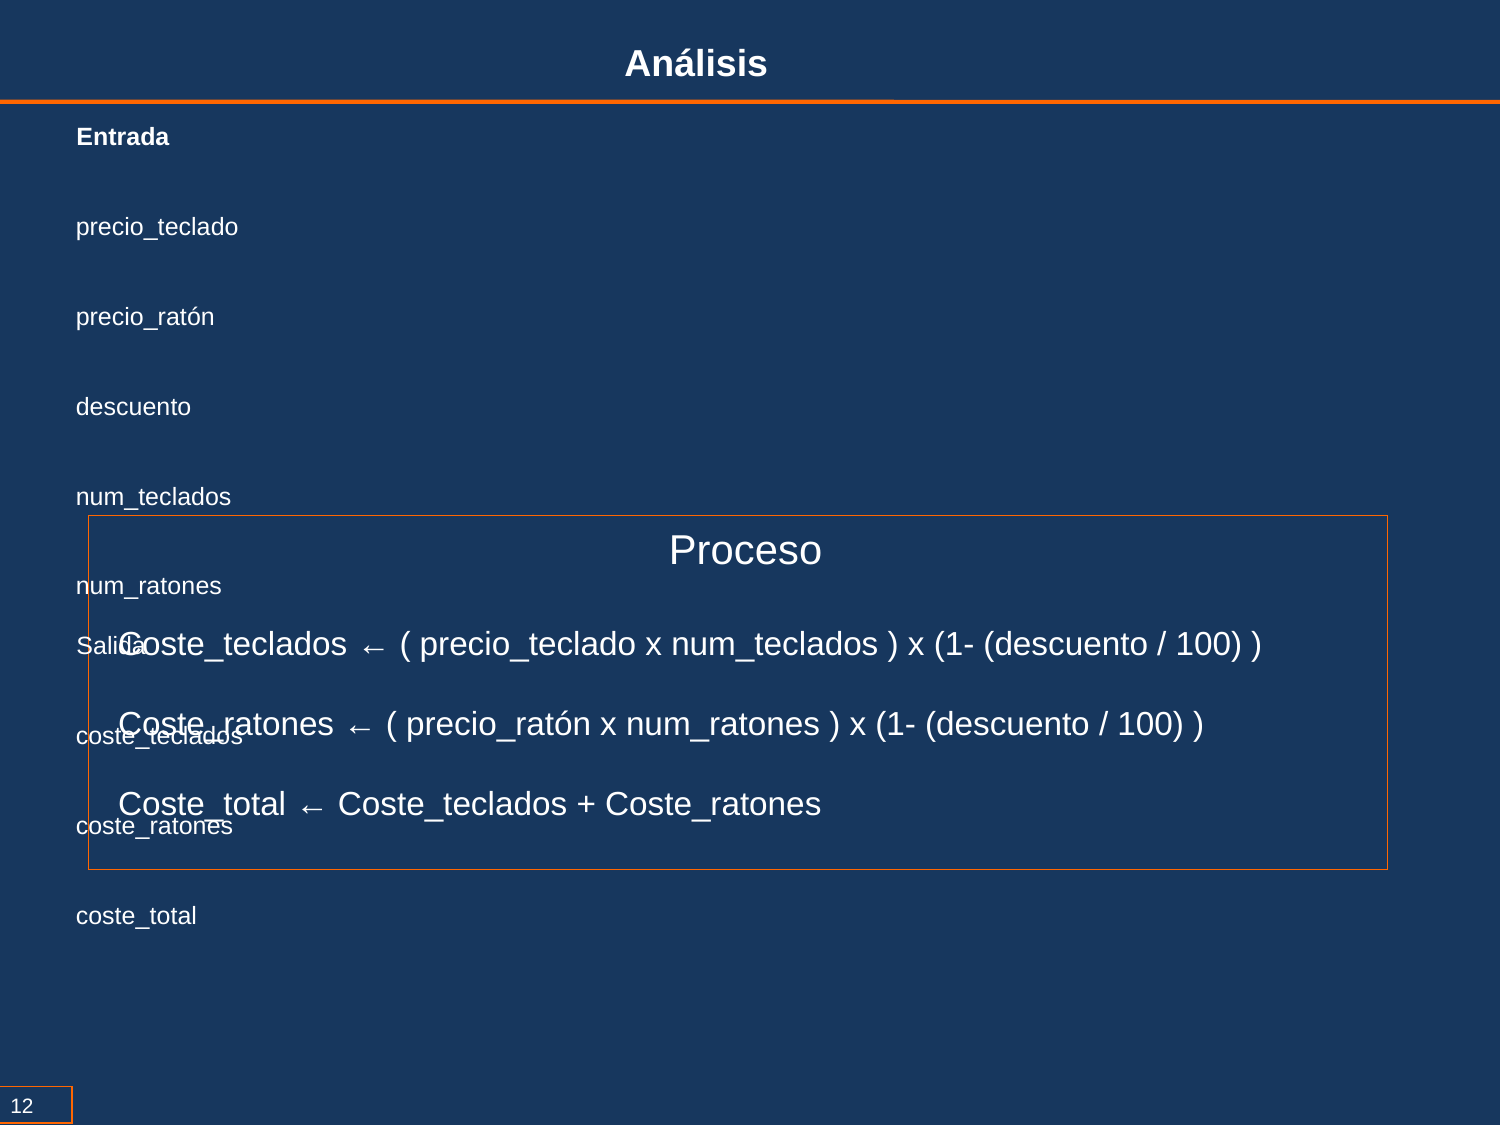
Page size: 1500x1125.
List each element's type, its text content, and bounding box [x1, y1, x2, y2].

text_box Proceso Coste_teclados ← ( precio_teclado x num_teclados ) x (1- (descuento / 100) ) Coste_ratones ← ( precio_ratón x num_ratones ) x (1- (descuento / 100) ) Coste_total ← Coste_teclados + Coste_ratones [354, 515, 1388, 870]
text_box Entrada precio_teclado precio_ratón descuento num_teclados num_ratones Salida coste_teclados coste_ratones coste_total [46, 113, 354, 967]
text_box Análisis [609, 31, 784, 91]
